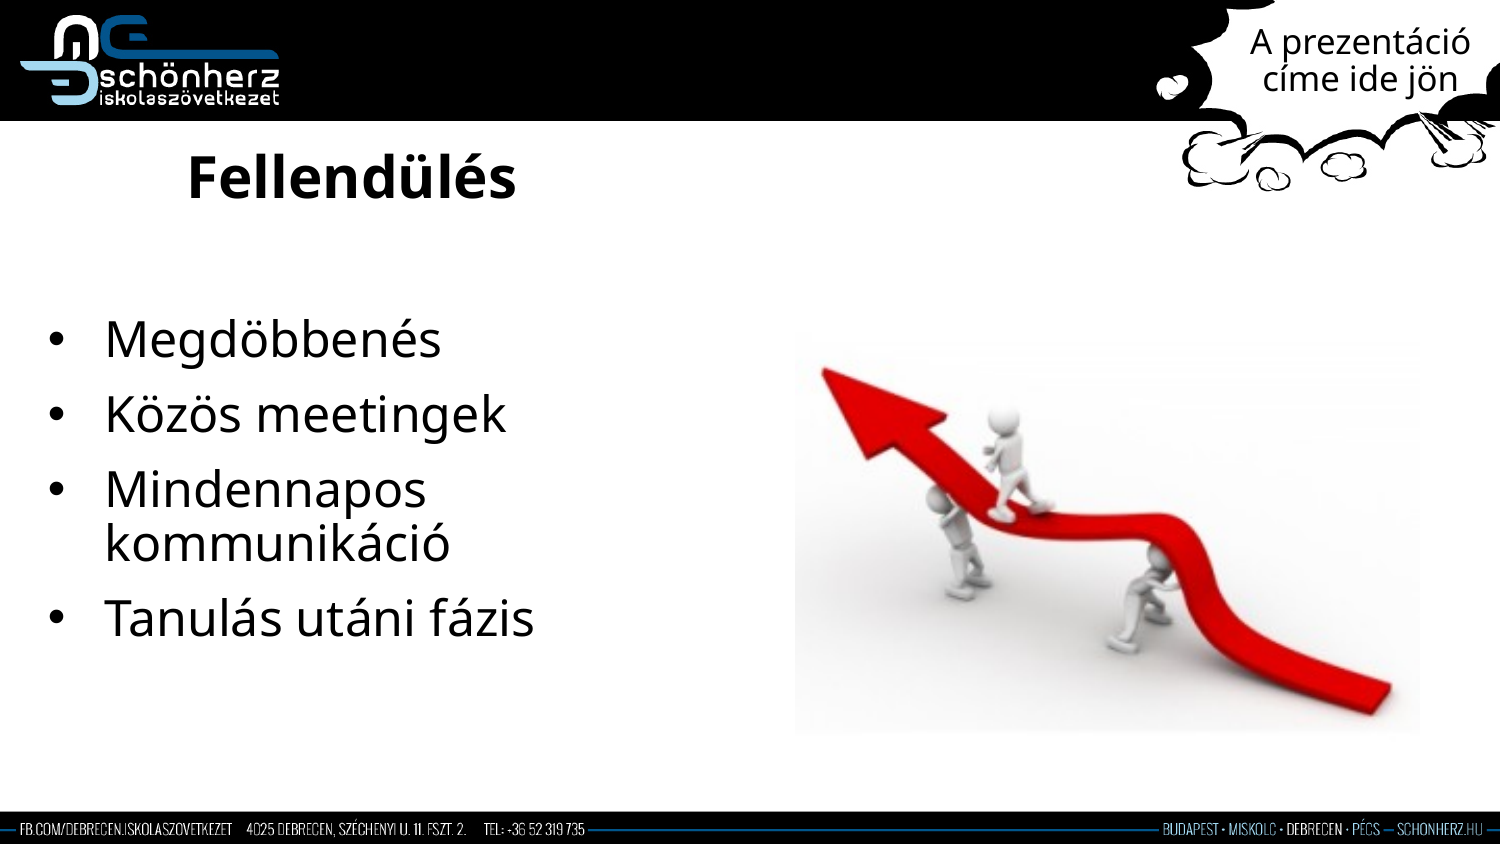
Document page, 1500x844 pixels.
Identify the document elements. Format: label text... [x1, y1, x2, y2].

title A prezentáció címe ide jön [1233, 11, 1488, 107]
text_box Megdöbbenés Közös meetingek Mindennapos kommunikáció Tanulás utáni fázis [33, 306, 736, 716]
subtitle Fellendülés [39, 140, 665, 213]
picture [0, 0, 1500, 844]
